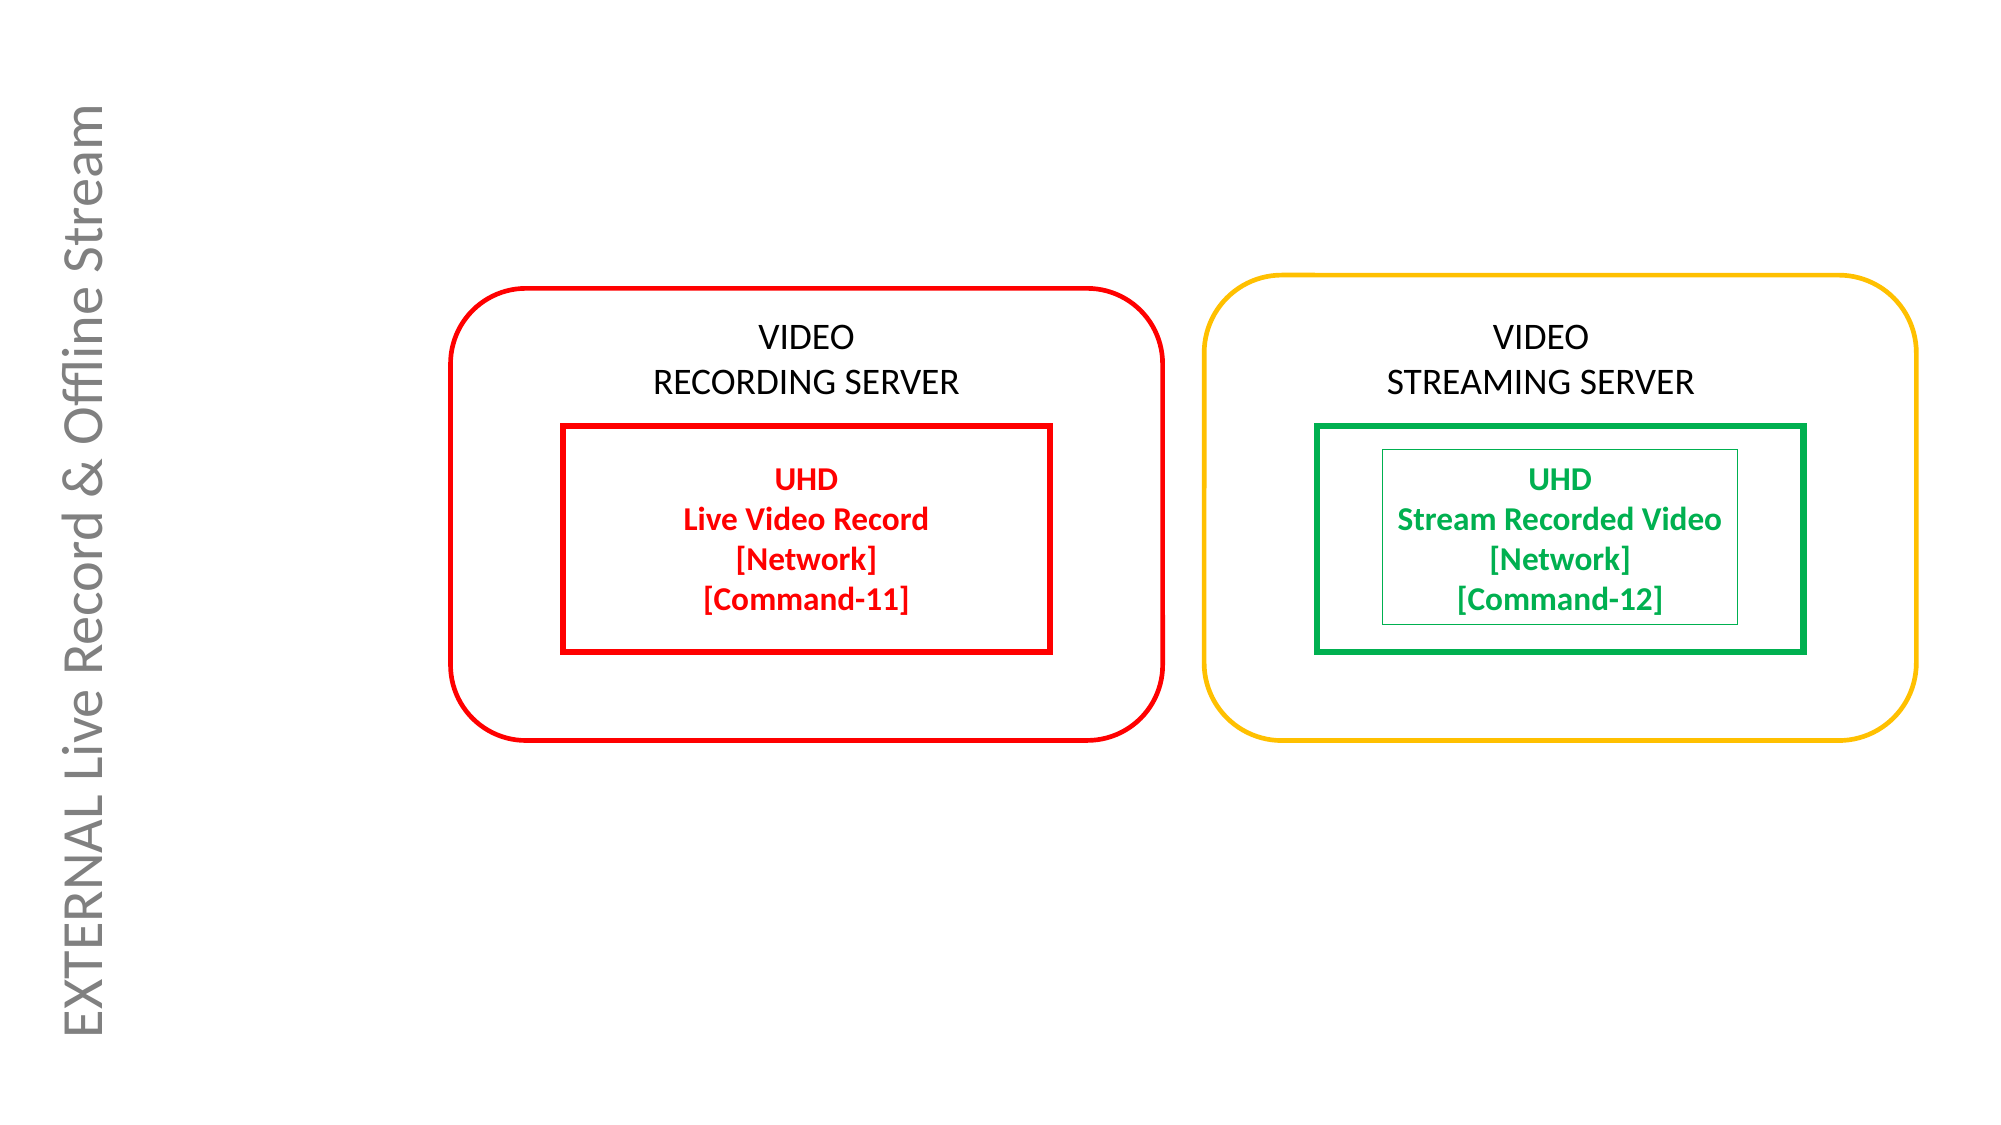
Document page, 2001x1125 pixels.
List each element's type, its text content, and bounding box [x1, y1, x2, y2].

text_box [449, 287, 1164, 742]
text_box [562, 425, 1051, 653]
text_box [1316, 425, 1805, 653]
text_box UHD Live Video Record [Network] [Command-11] [668, 449, 945, 625]
text_box VIDEO RECORDING SERVER [638, 304, 975, 409]
text_box [1203, 274, 1918, 742]
text_box VIDEO STREAMING SERVER [1371, 304, 1710, 409]
text_box UHD Stream Recorded Video [Network] [Command-12] [1382, 449, 1738, 625]
text_box EXTERNAL Live Record & Offline Stream [37, 89, 122, 1054]
